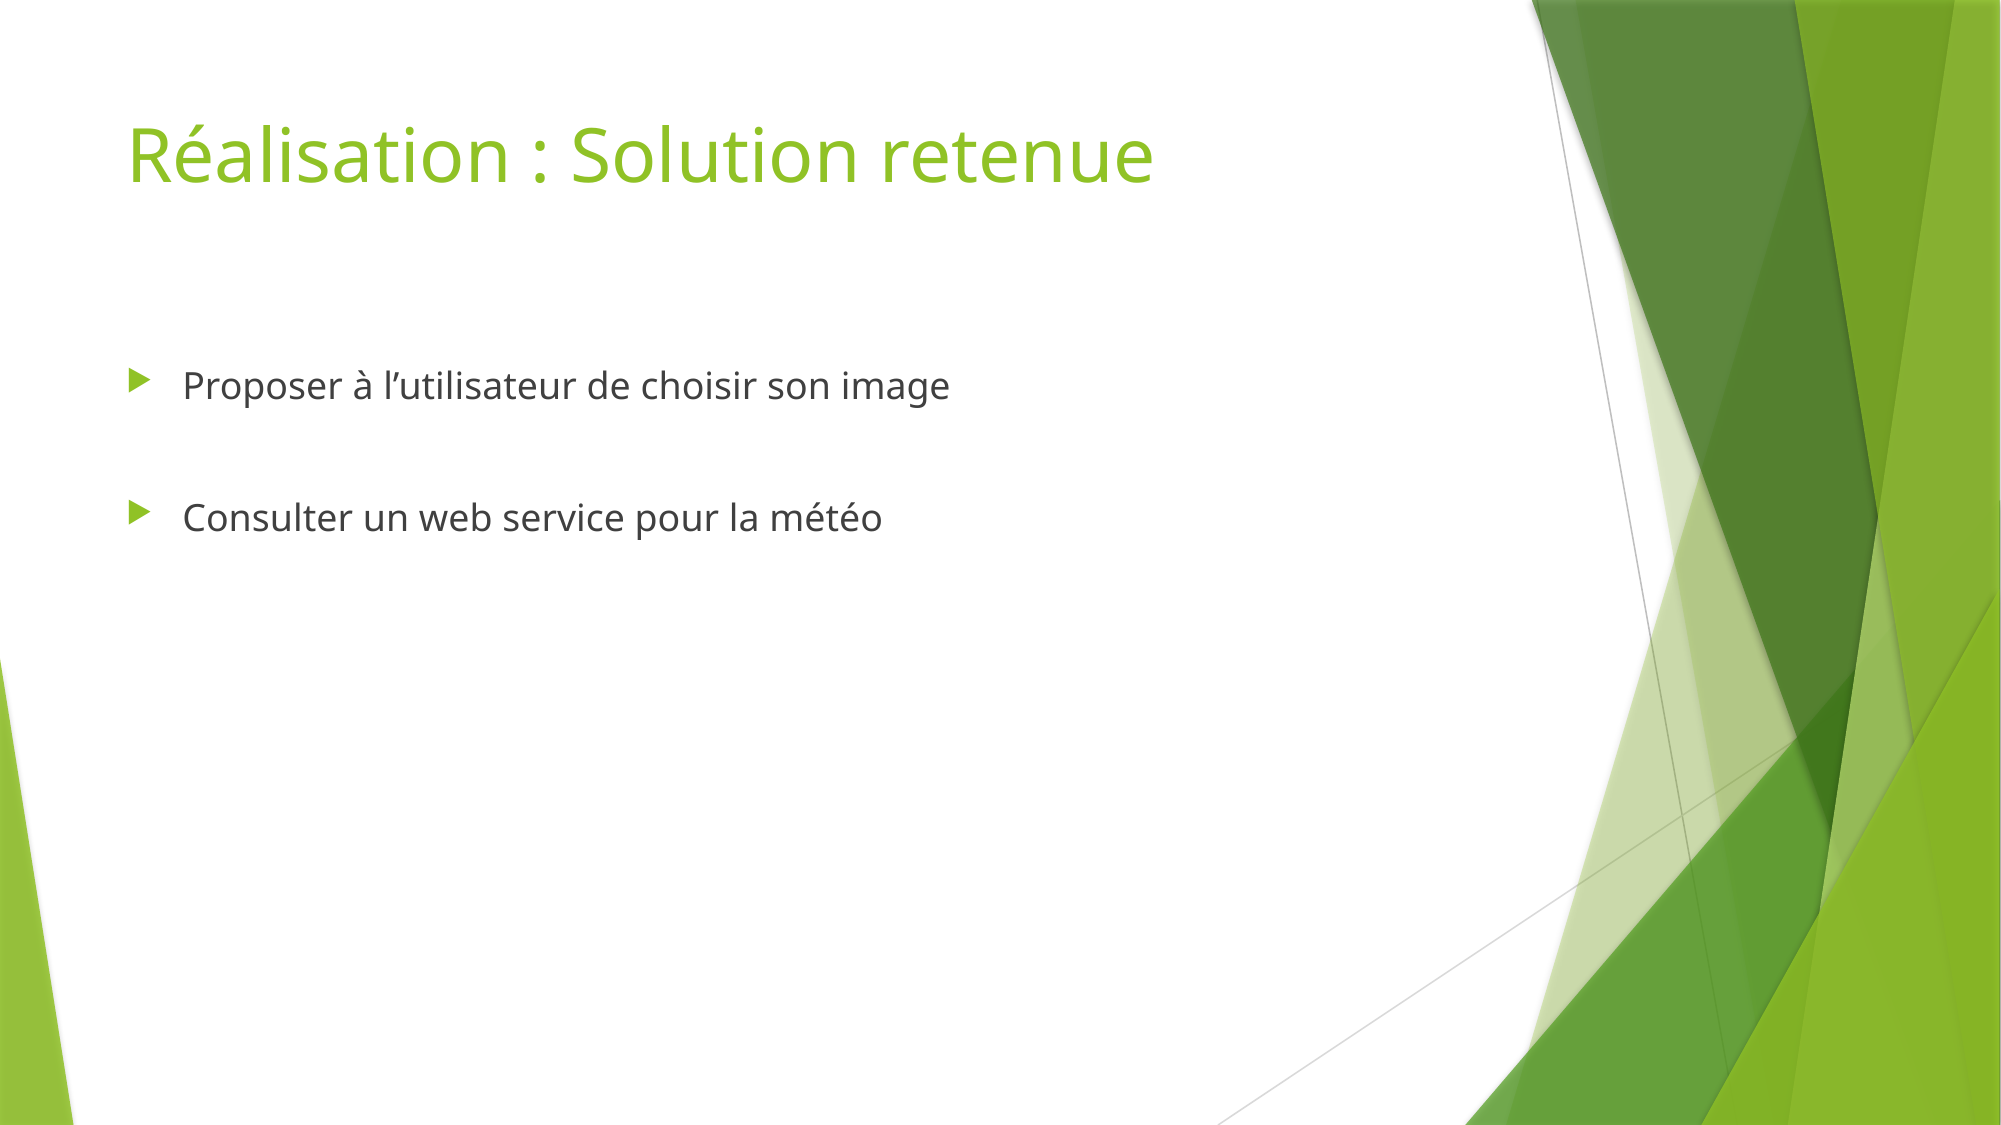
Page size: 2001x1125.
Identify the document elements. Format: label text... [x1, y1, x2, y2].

title Réalisation : Solution retenue [111, 99, 1522, 317]
list Proposer à l’utilisateur de choisir son image Consulter un web service pour la météo [111, 354, 1522, 992]
